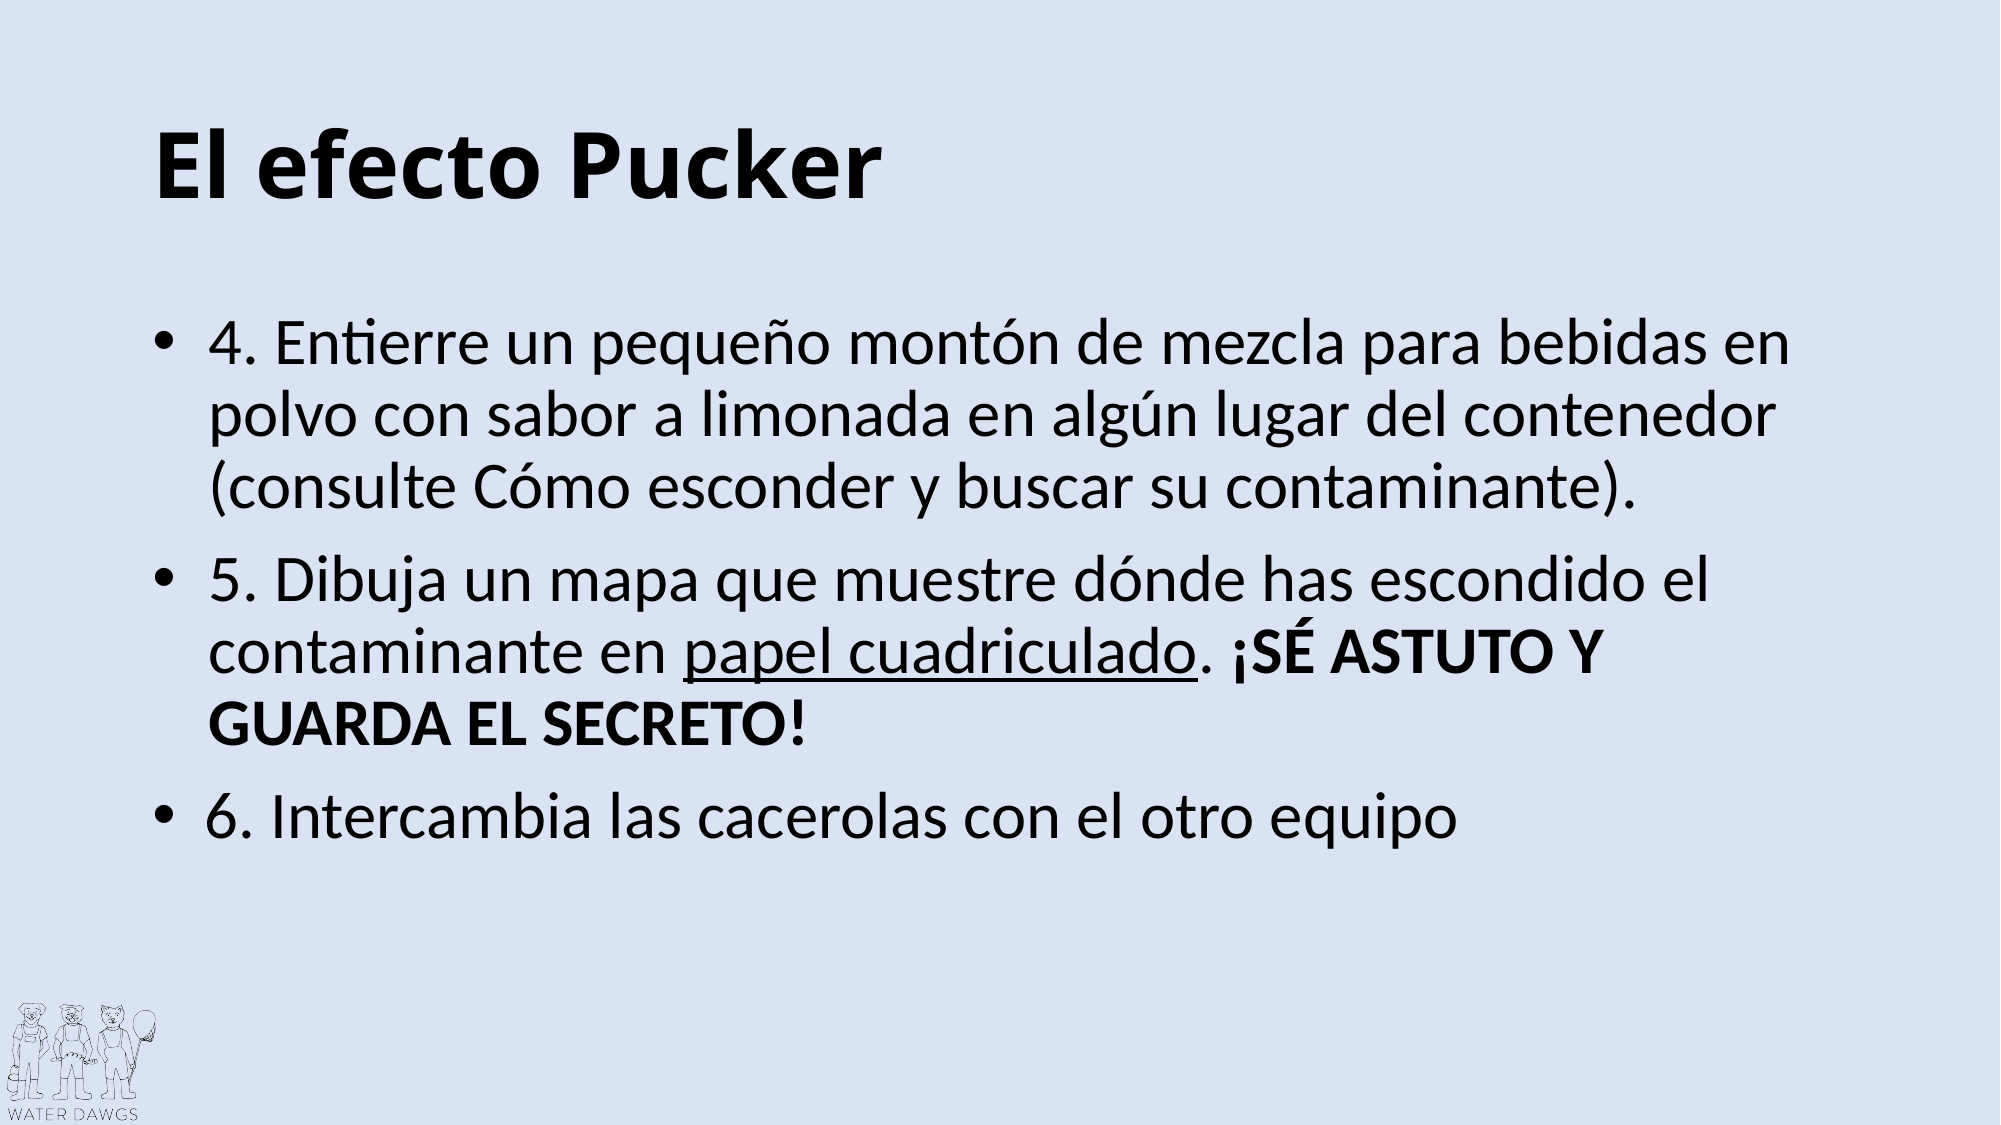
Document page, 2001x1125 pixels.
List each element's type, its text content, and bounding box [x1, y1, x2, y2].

title El efecto Pucker [137, 59, 1863, 278]
picture [0, 967, 172, 1125]
list 4. Entierre un pequeño montón de mezcla para bebidas en polvo con sabor a limonada en algún lugar del contenedor (consulte Cómo esconder y buscar su contaminante). 5. Dibuja un mapa que muestre dónde has escondido el contaminante en papel cuadriculado. ¡SÉ ASTUTO Y GUARDA EL SECRETO! 6. Intercambia las cacerolas con el otro equipo [137, 299, 1863, 1014]
